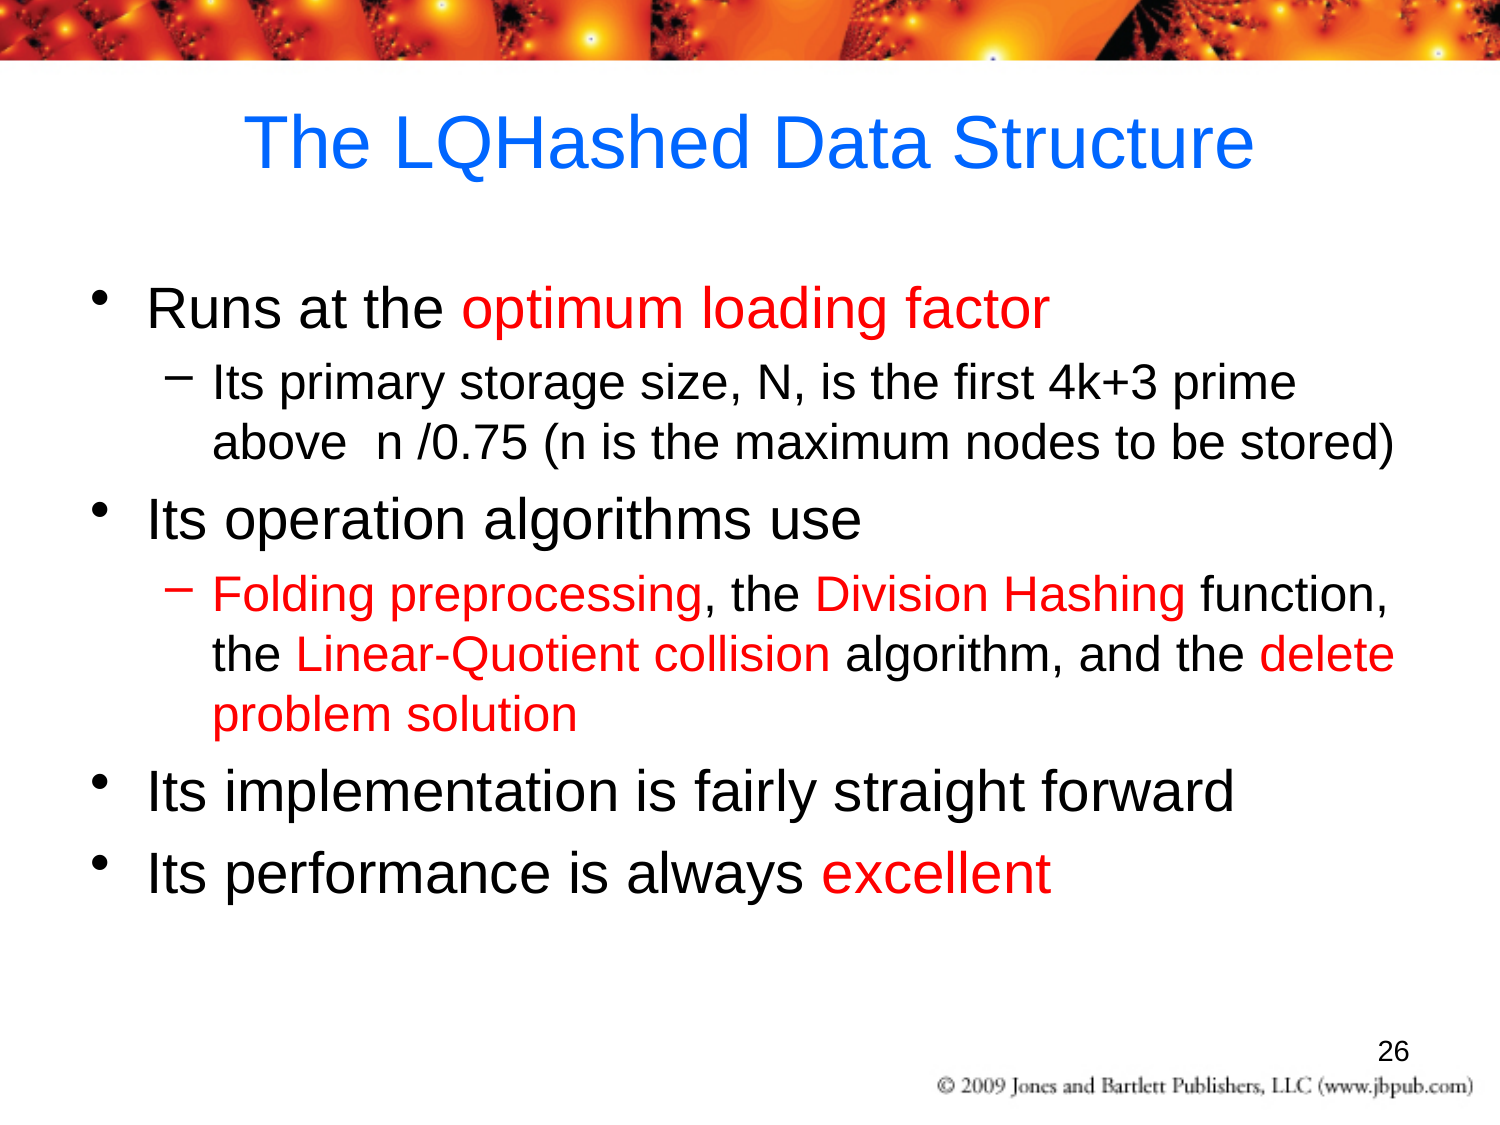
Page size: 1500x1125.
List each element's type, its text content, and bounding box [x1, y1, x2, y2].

title The LQHashed Data Structure [75, 45, 1425, 233]
picture [0, 0, 1500, 1125]
slide_number 26 [1074, 1024, 1426, 1103]
list Runs at the optimum loading factor Its primary storage size, N, is the first 4k+3 prime above n /0.75 (n is the maximum nodes to be stored) Its operation algorithms use Folding preprocessing, the Division Hashing function, the Linear-Quotient collision algorithm, and the delete problem solution Its implementation is fairly straight forward Its performance is always excellent [75, 262, 1457, 1005]
